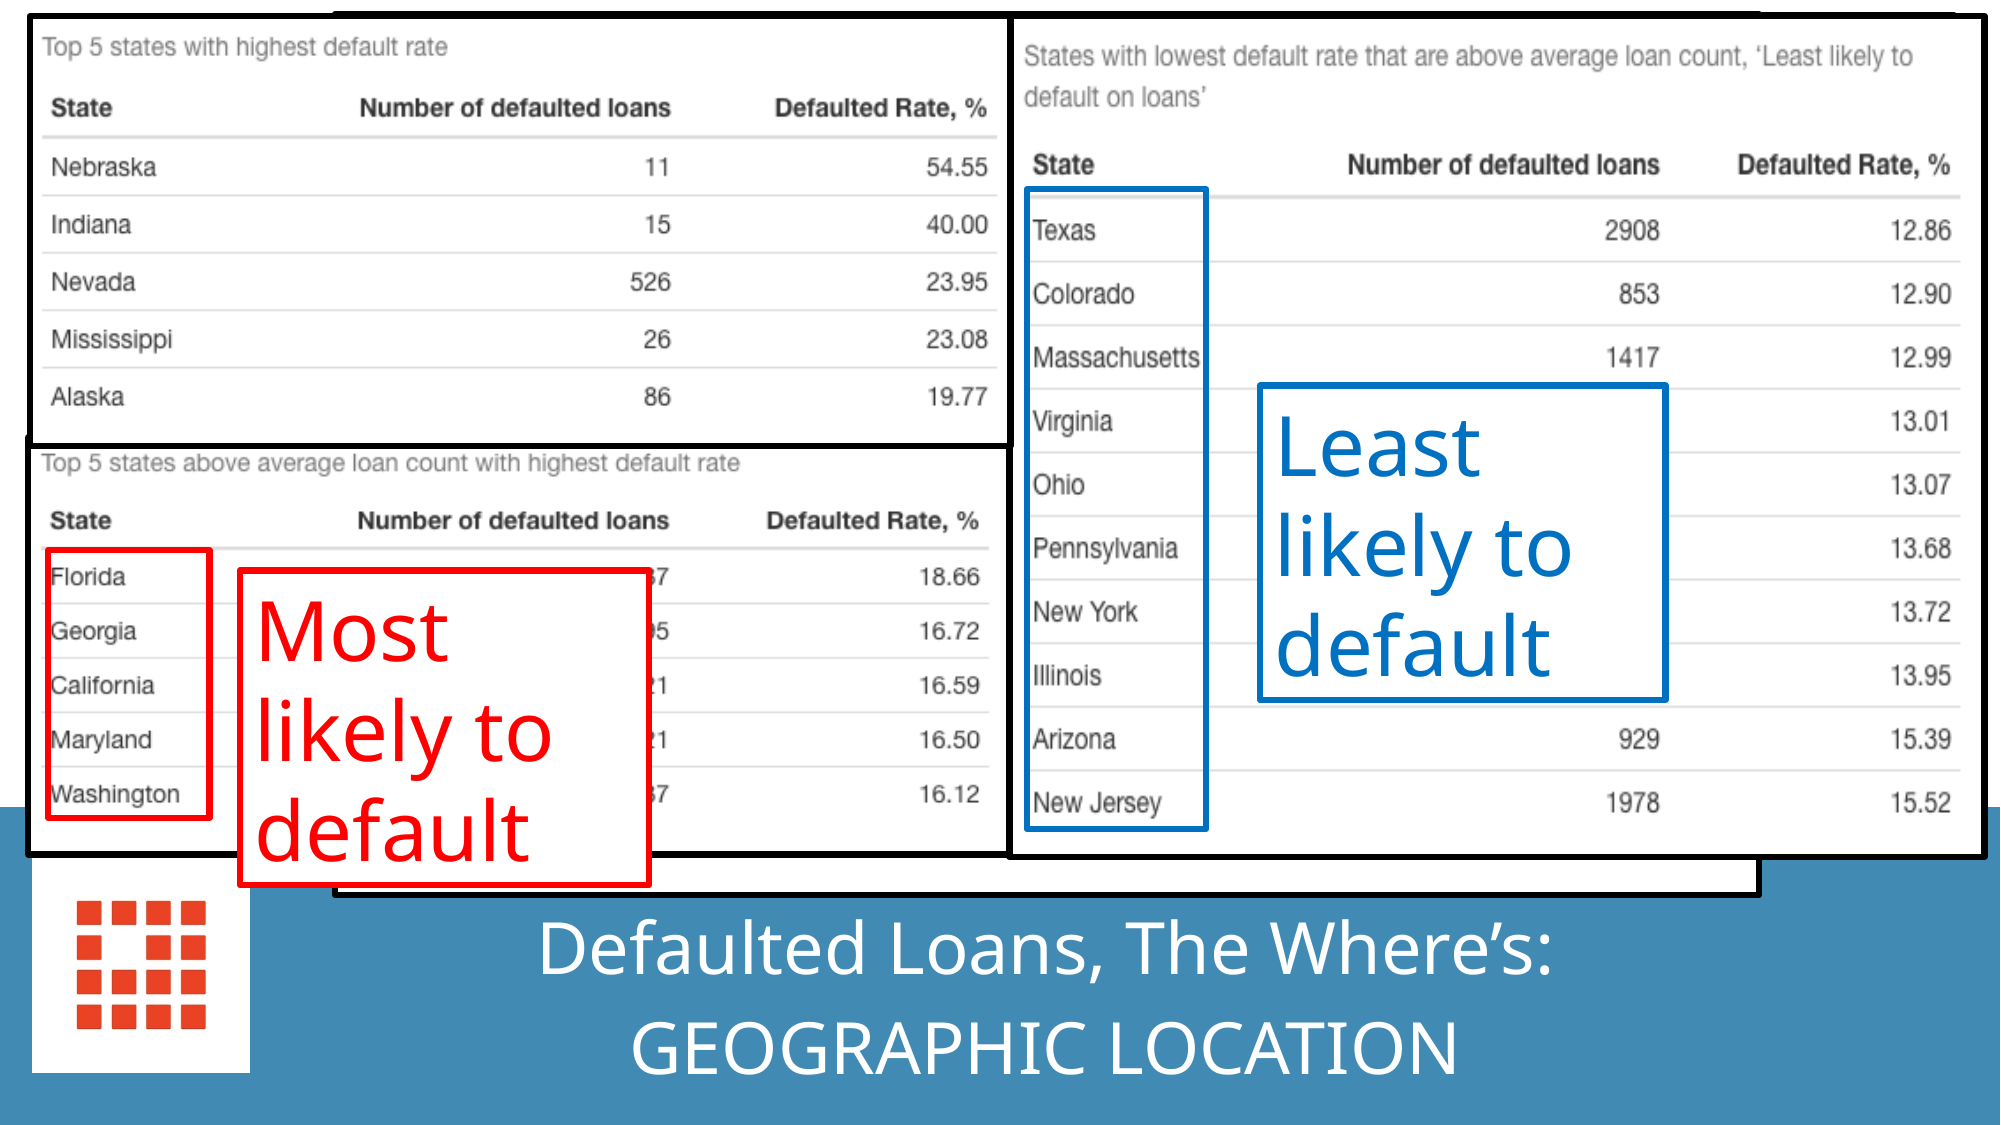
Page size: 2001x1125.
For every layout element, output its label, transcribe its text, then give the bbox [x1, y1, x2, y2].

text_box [48, 189, 1666, 830]
picture [32, 856, 250, 1073]
text_box [0, 0, 2000, 808]
picture [31, 17, 1982, 893]
subtitle Defaulted Loans, The Where’s: GEOGRAPHIC LOCATION [419, 898, 1672, 1100]
